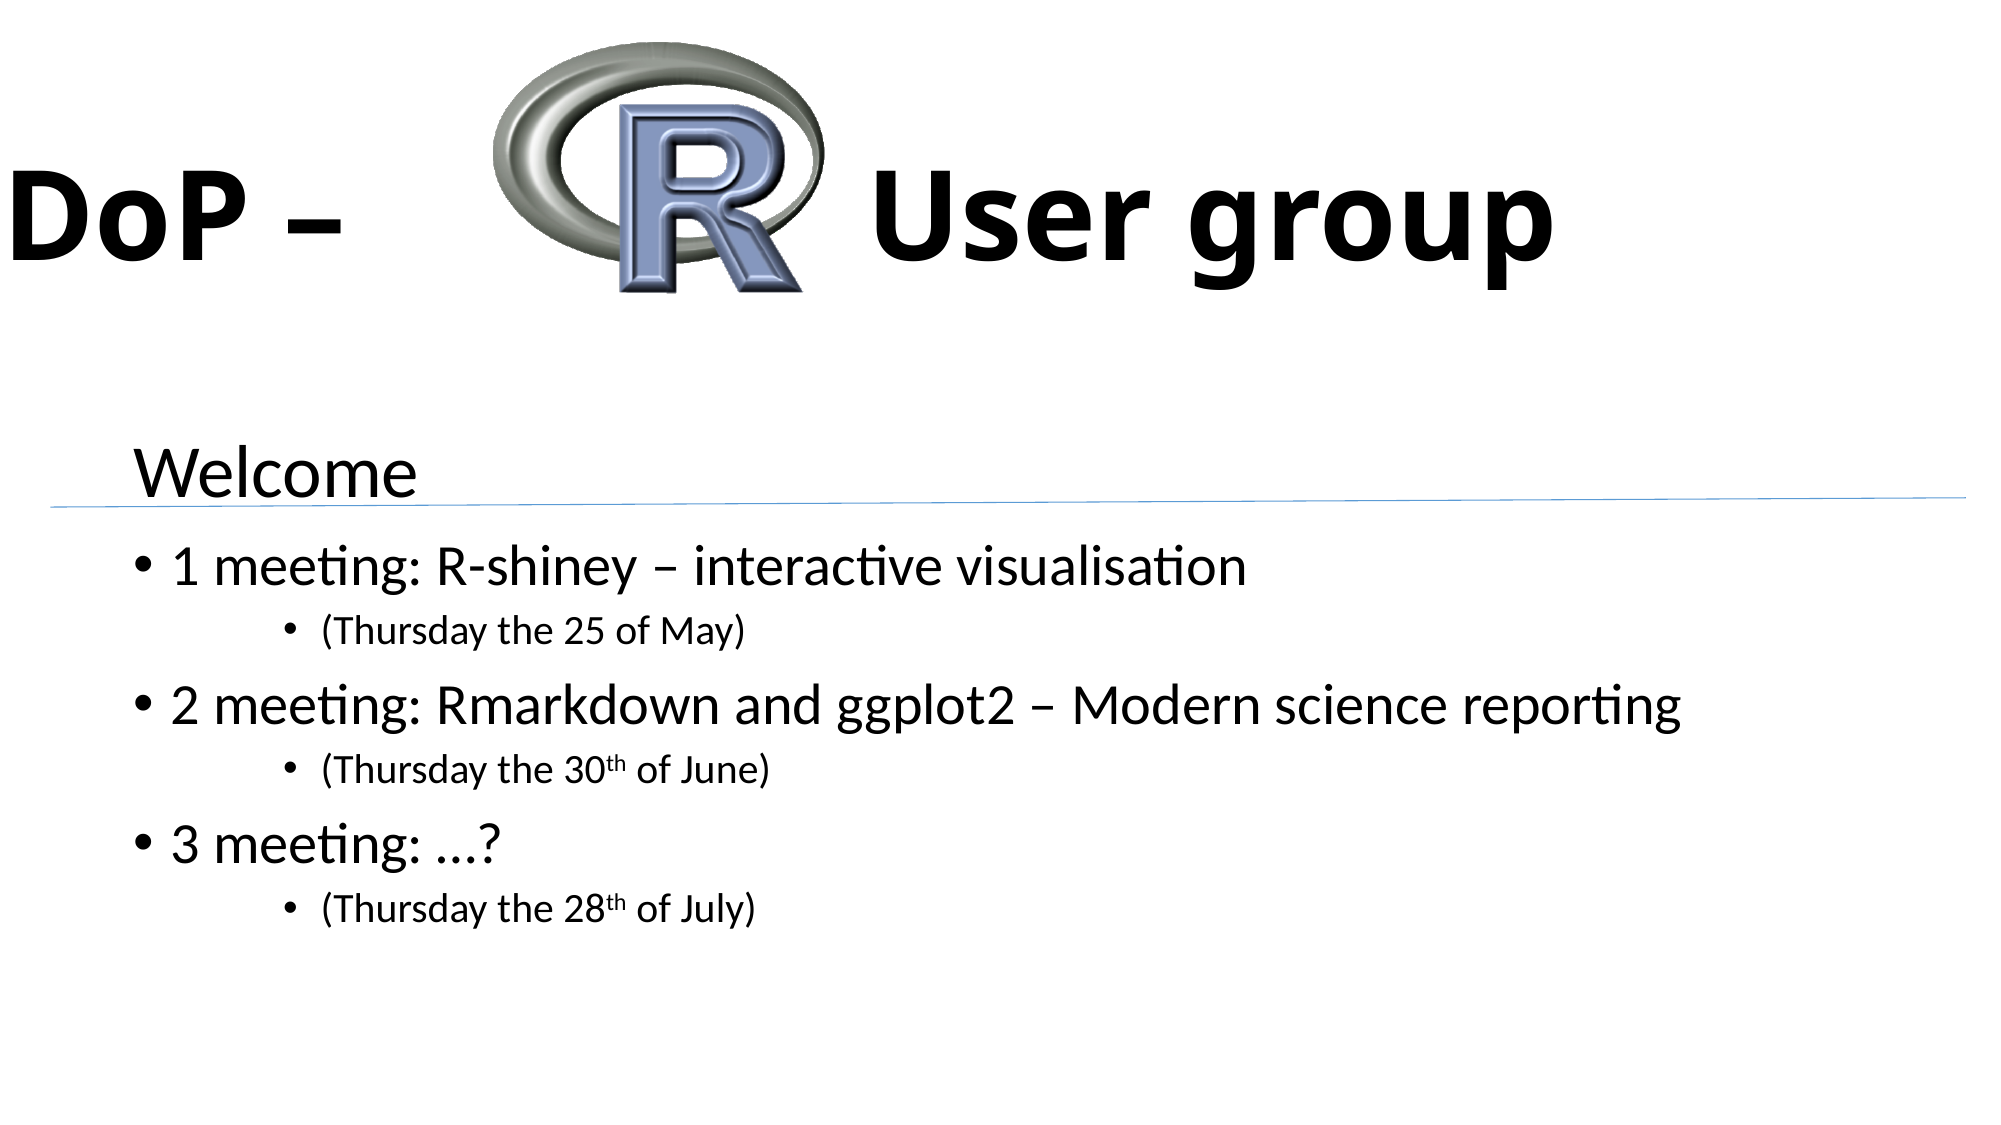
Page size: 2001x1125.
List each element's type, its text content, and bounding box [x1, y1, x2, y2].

list Welcome 1 meeting: R-shiney – interactive visualisation (Thursday the 25 of May) 2 meeting: Rmarkdown and ggplot2 – Modern science reporting (Thursday the 30th of June) 3 meeting: …? (Thursday the 28th of July) [118, 425, 1844, 497]
list Welcome 1 meeting: R-shiney – interactive visualisation (Thursday the 25 of May) 2 meeting: Rmarkdown and ggplot2 – Modern science reporting (Thursday the 30th of June) 3 meeting: …? (Thursday the 28th of July) [118, 508, 1844, 1125]
picture [491, 40, 825, 295]
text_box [50, 497, 1966, 508]
title DoP – User group [0, 110, 1644, 329]
